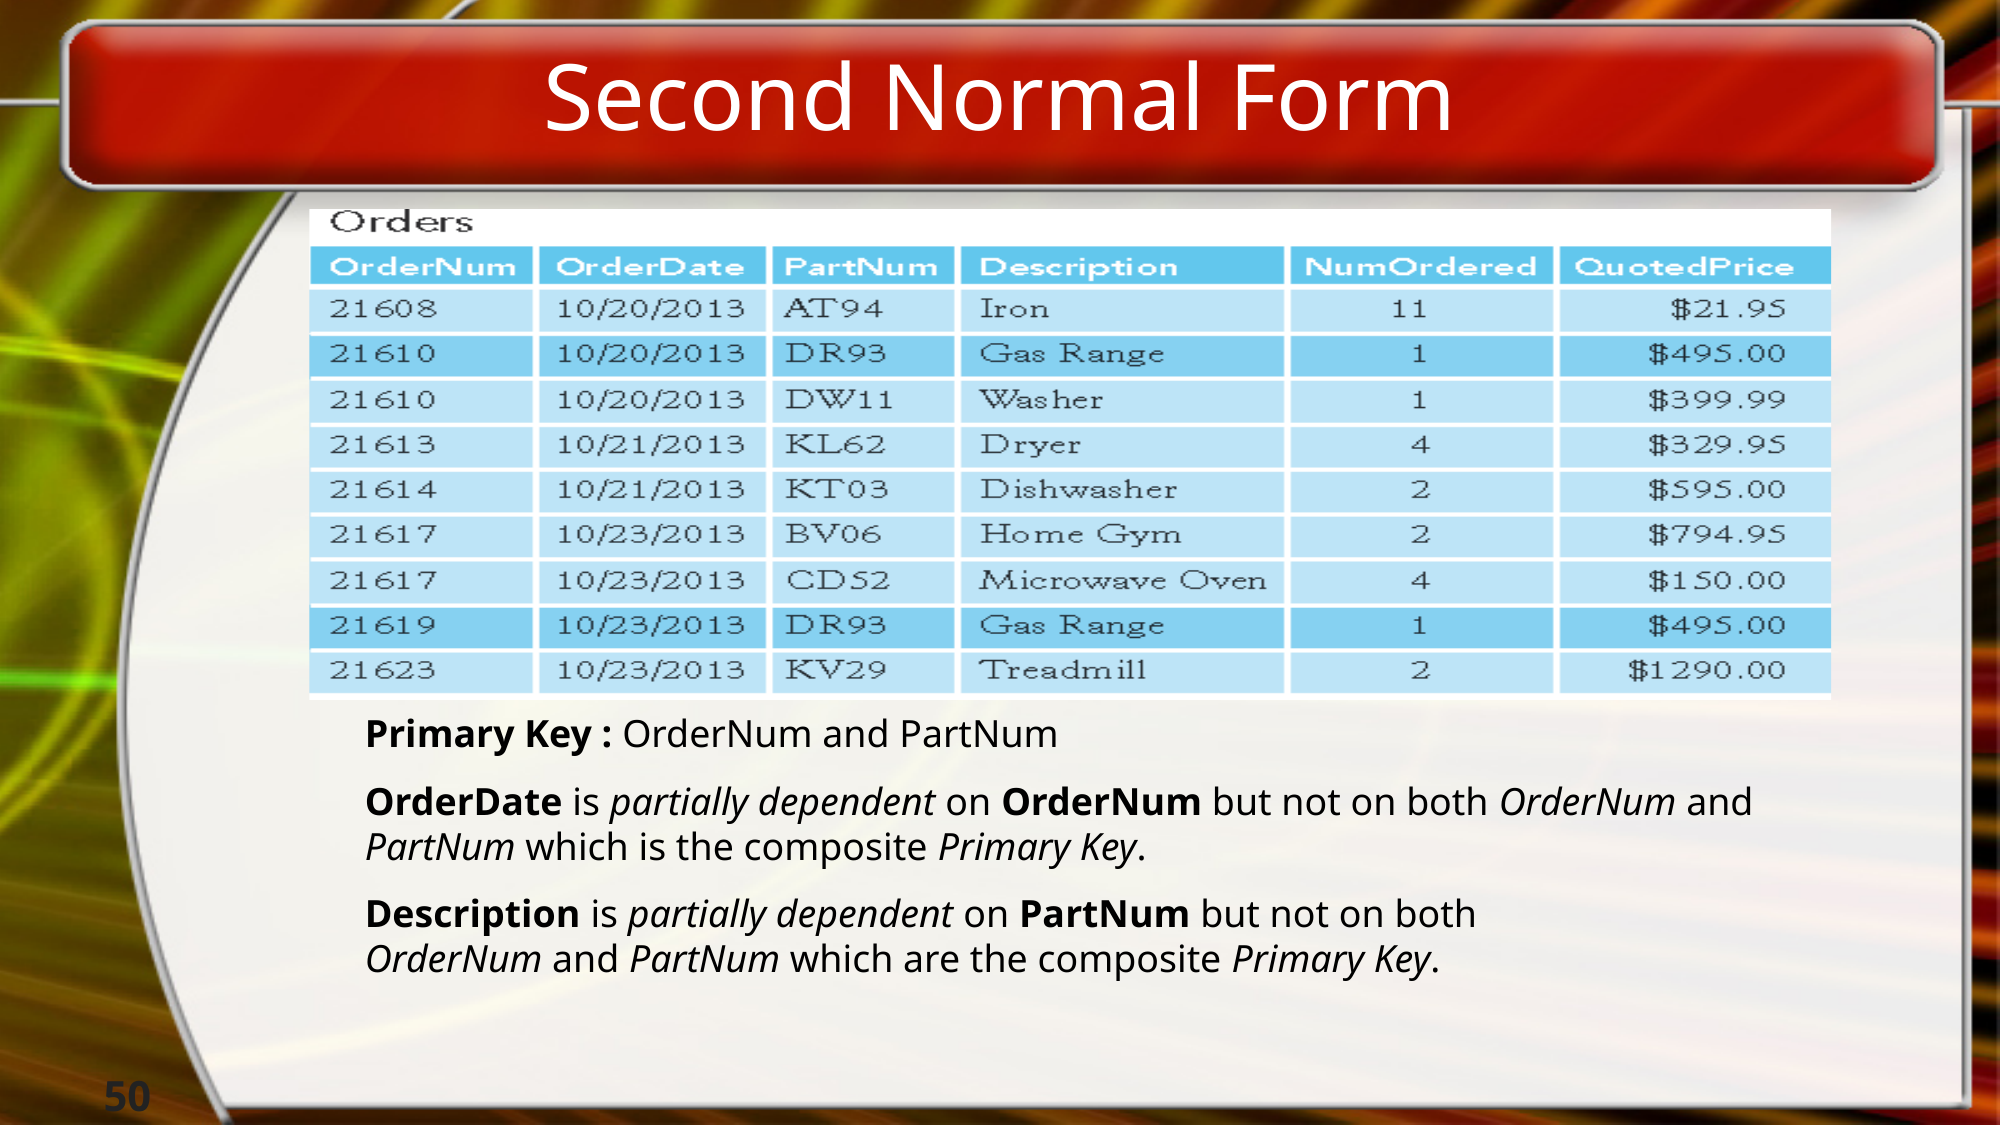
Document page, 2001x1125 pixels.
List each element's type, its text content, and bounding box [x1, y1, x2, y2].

text_box OrderDate is partially dependent on OrderNum but not on both OrderNum and PartNum which is the composite Primary Key. [349, 770, 1816, 1003]
text_box Primary Key : OrderNum and PartNum [349, 709, 1613, 770]
picture [0, 0, 2000, 1125]
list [309, 209, 1832, 701]
title Second Normal Form [337, 0, 1663, 188]
slide_number 50 [0, 1062, 167, 1125]
text_box Description is partially dependent on PartNum but not on both OrderNum and PartNum which are the composite Primary Key. [349, 1003, 1613, 1115]
